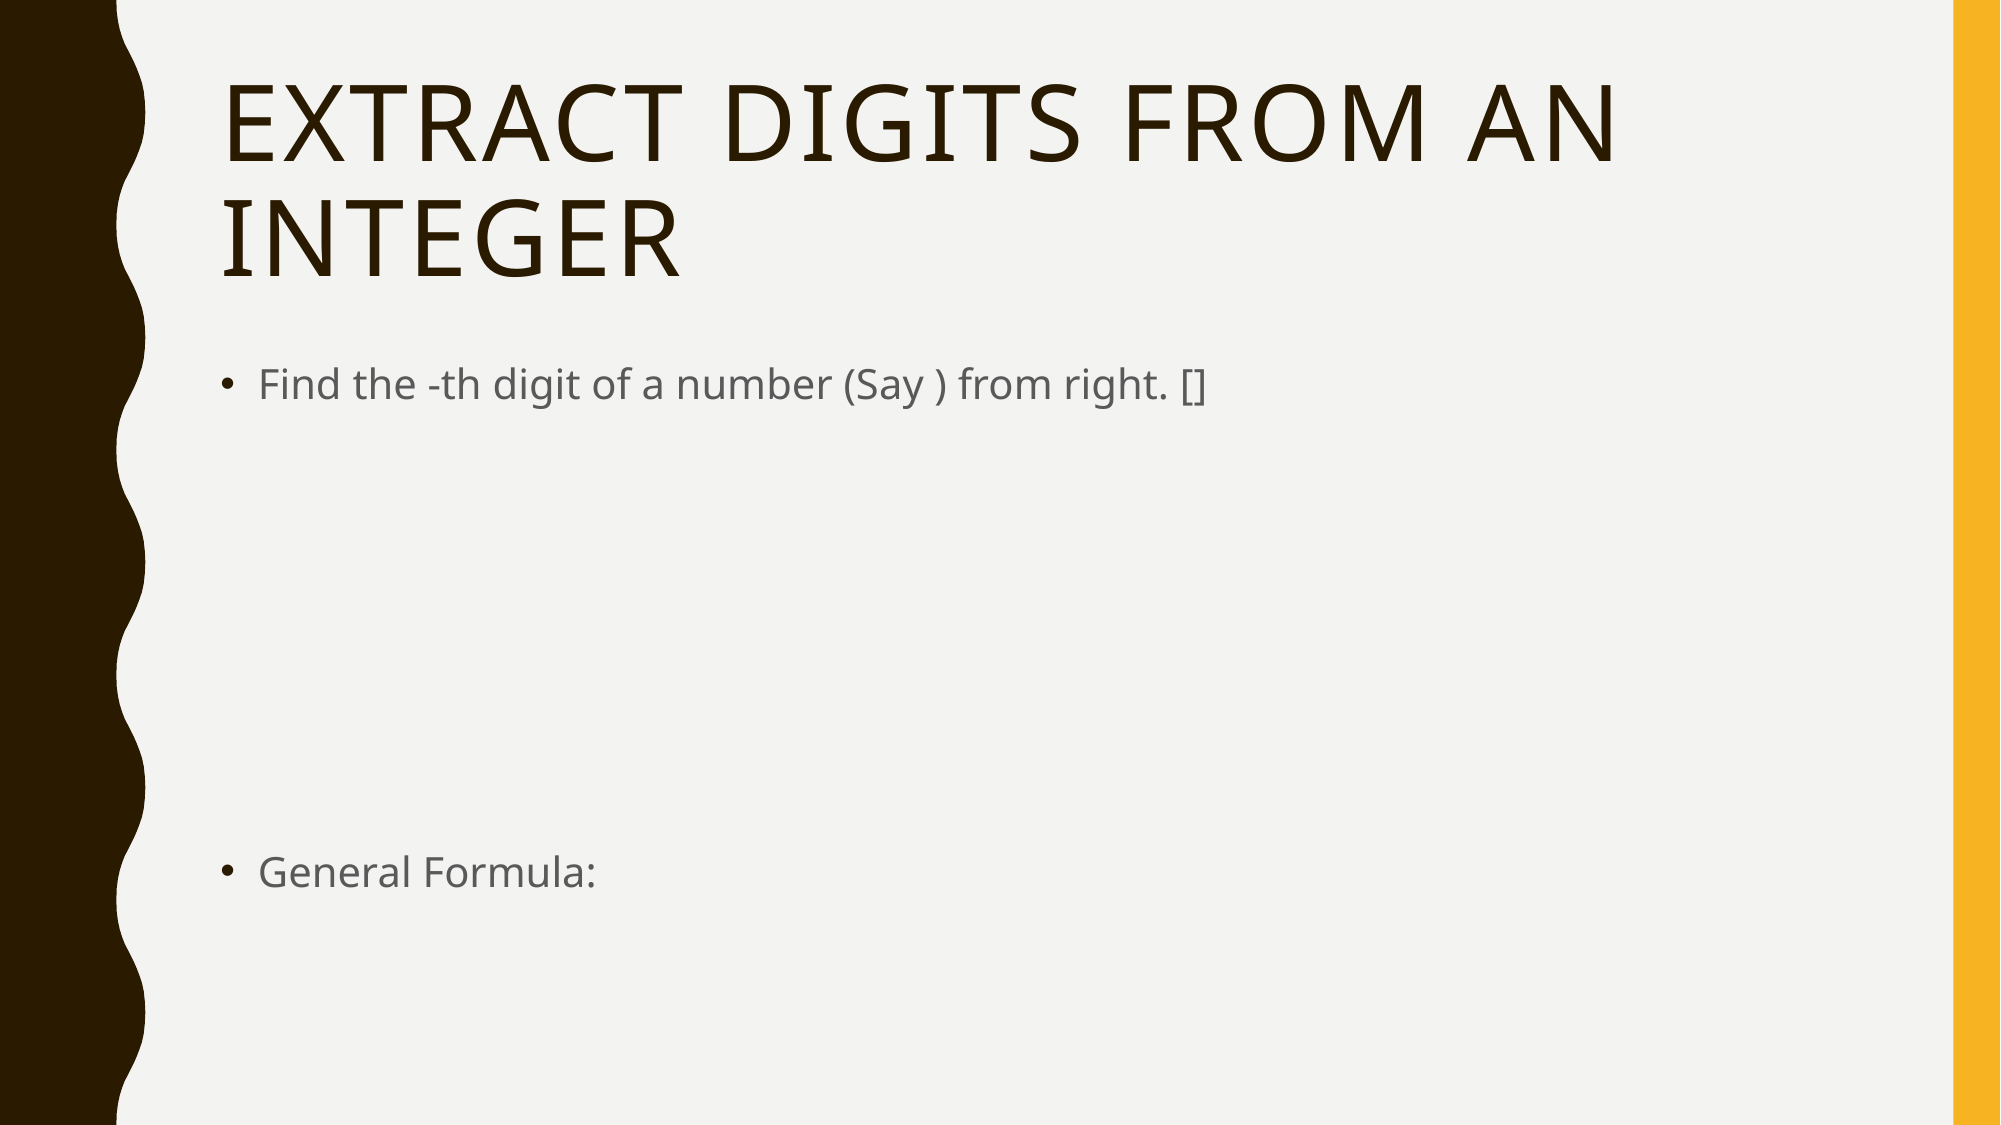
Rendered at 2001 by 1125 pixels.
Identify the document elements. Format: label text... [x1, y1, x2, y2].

title Extract digits from an integer [205, 62, 1875, 308]
